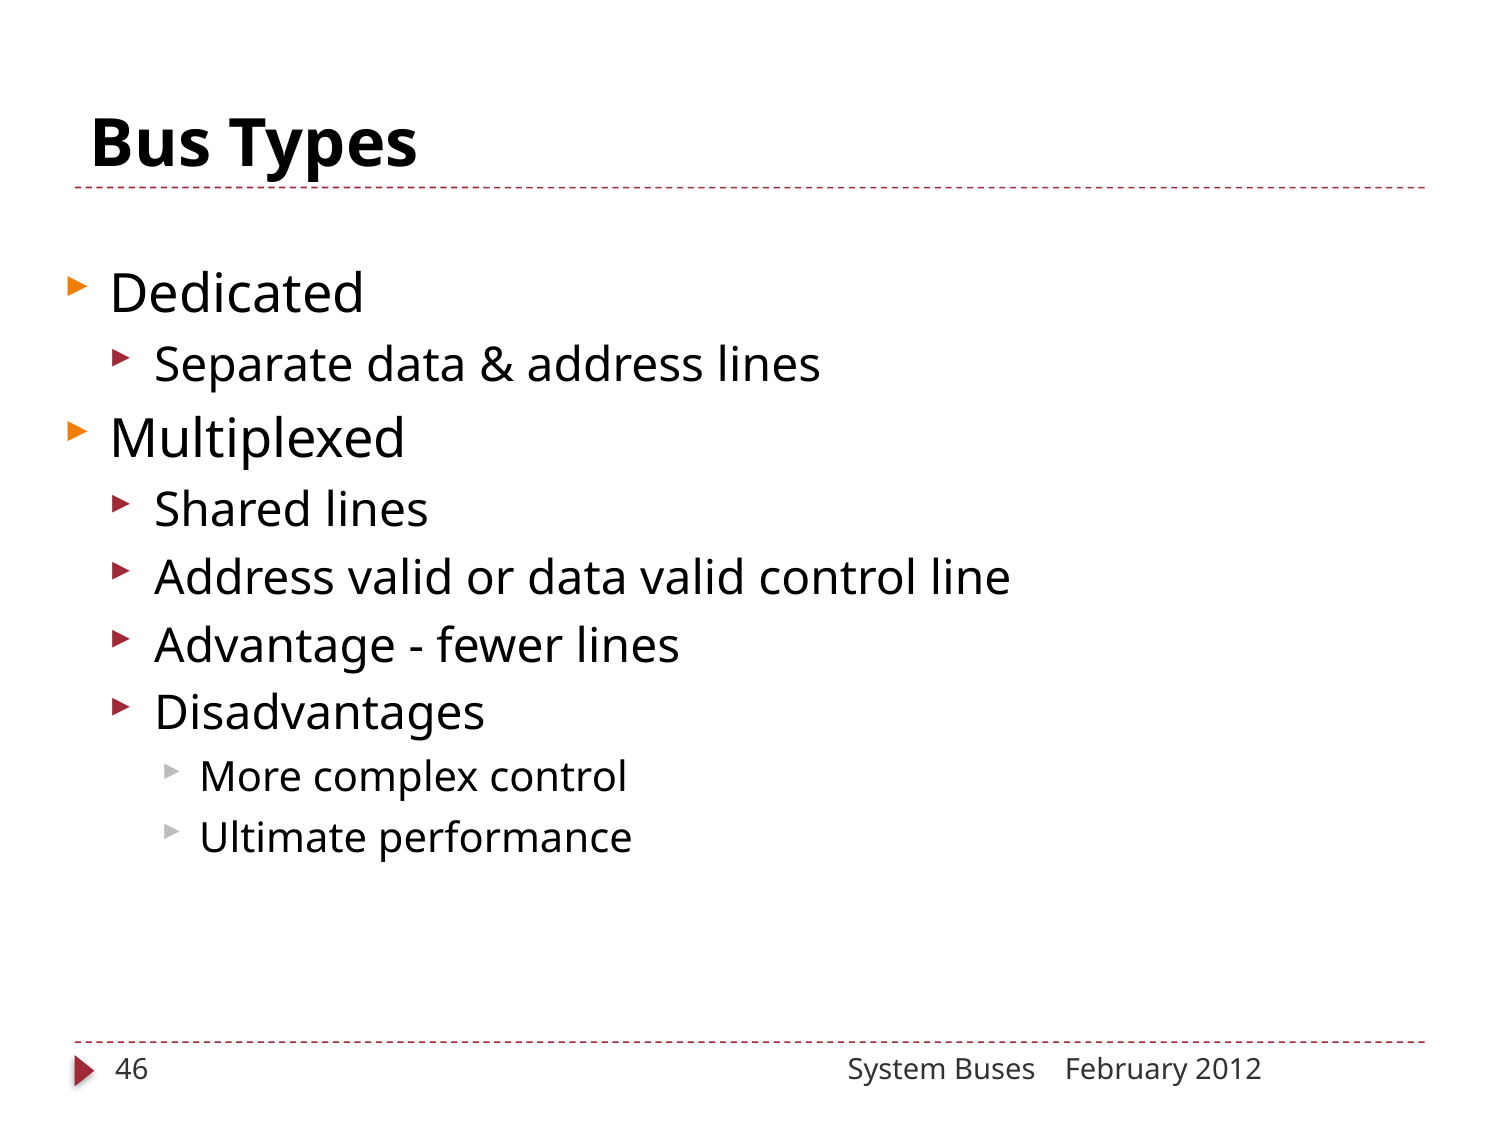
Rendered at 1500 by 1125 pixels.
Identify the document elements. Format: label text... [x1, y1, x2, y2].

footer System Buses [475, 1042, 1051, 1103]
list Dedicated Separate data & address lines Multiplexed Shared lines Address valid or data valid control line Advantage - fewer lines Disadvantages More complex control Ultimate performance [49, 250, 1445, 1001]
title Bus Types [75, 24, 1425, 188]
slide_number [1051, 1042, 1426, 1103]
slide_number 46 [100, 1042, 426, 1103]
